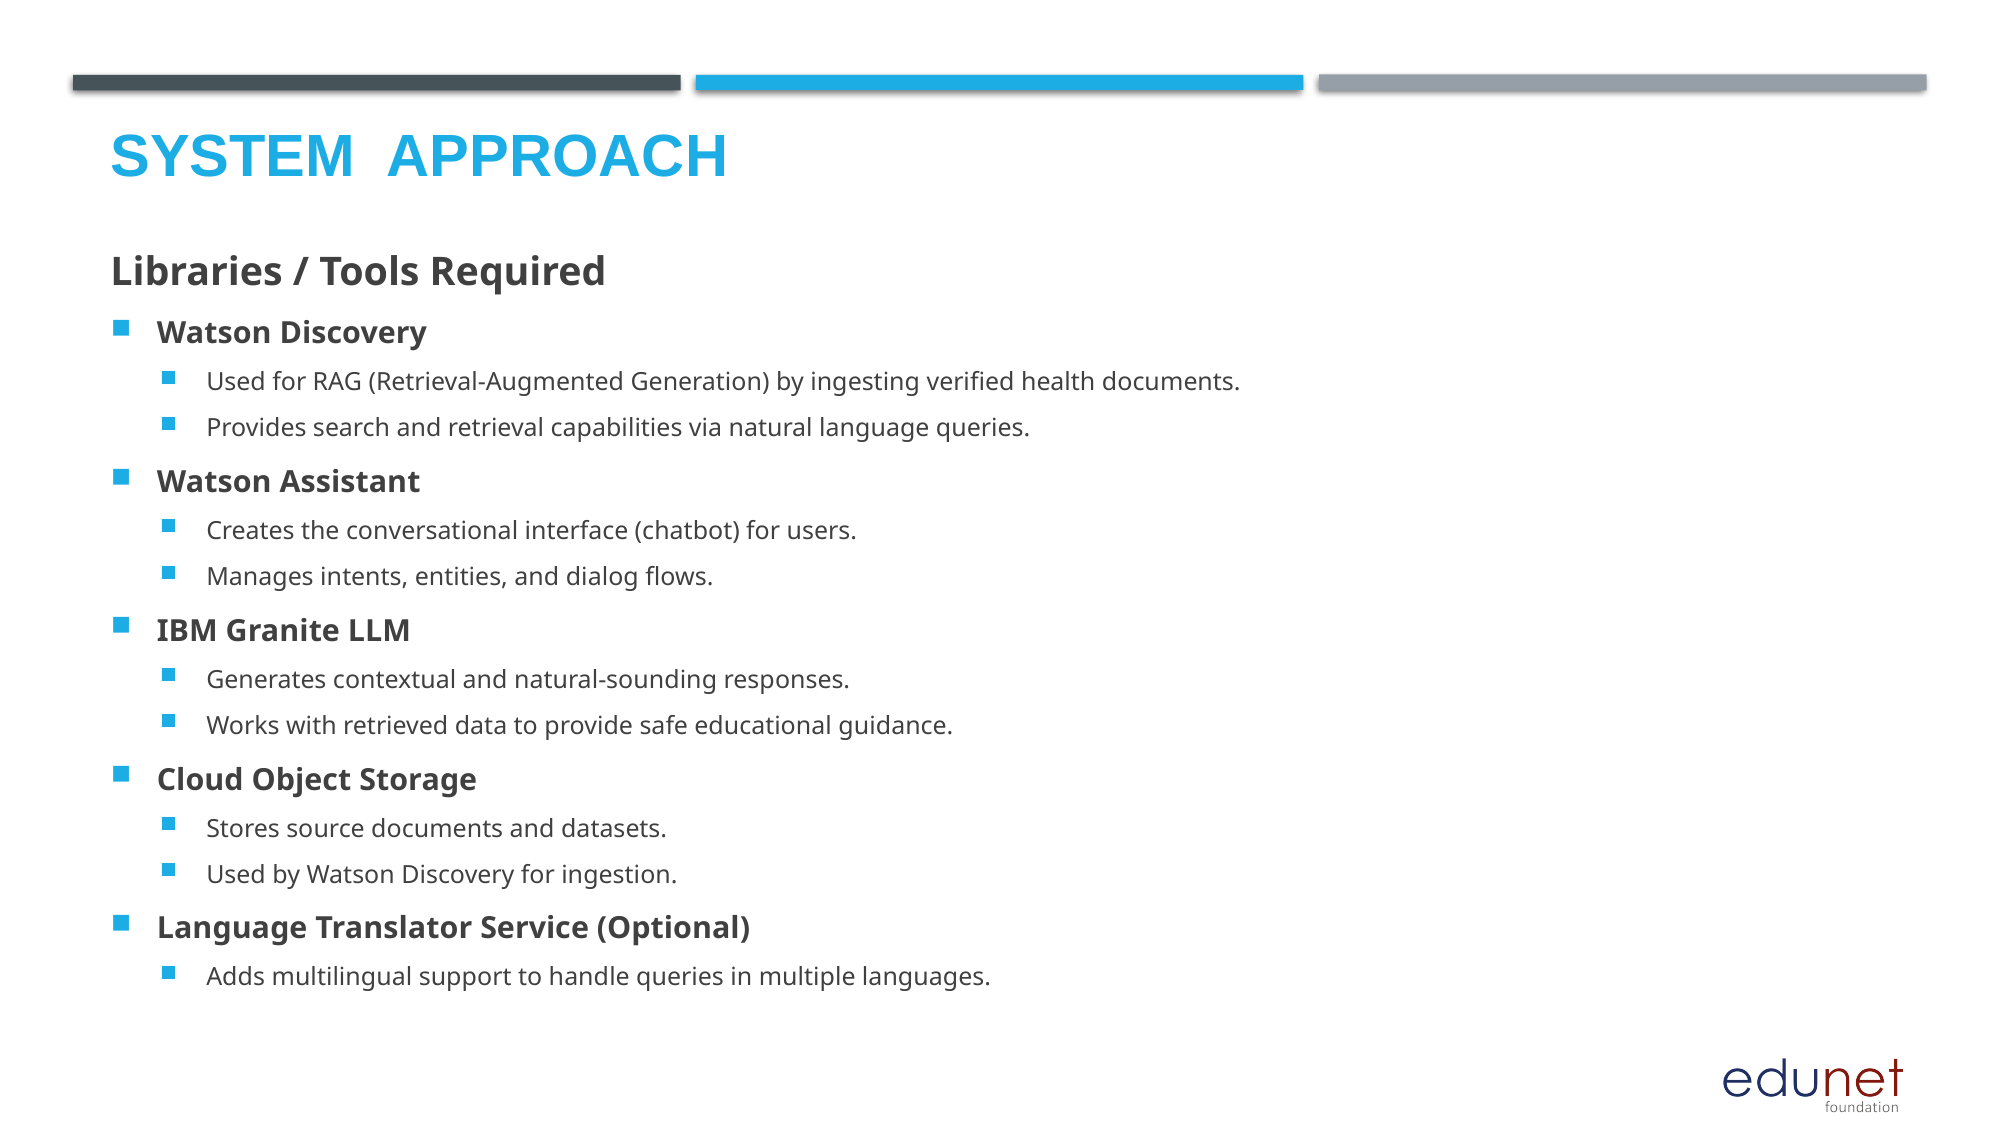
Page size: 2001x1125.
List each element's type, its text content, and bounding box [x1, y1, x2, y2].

picture [1719, 1056, 1905, 1116]
title System Approach [95, 108, 1905, 196]
list Libraries / Tools Required Watson Discovery Used for RAG (Retrieval-Augmented Generation) by ingesting verified health documents. Provides search and retrieval capabilities via natural language queries. Watson Assistant Creates the conversational interface (chatbot) for users. Manages intents, entities, and dialog flows. IBM Granite LLM Generates contextual and natural-sounding responses. Works with retrieved data to provide safe educational guidance. Cloud Object Storage Stores source documents and datasets. Used by Watson Discovery for ingestion. Language Translator Service (Optional) Adds multilingual support to handle queries in multiple languages. [95, 233, 1905, 1001]
